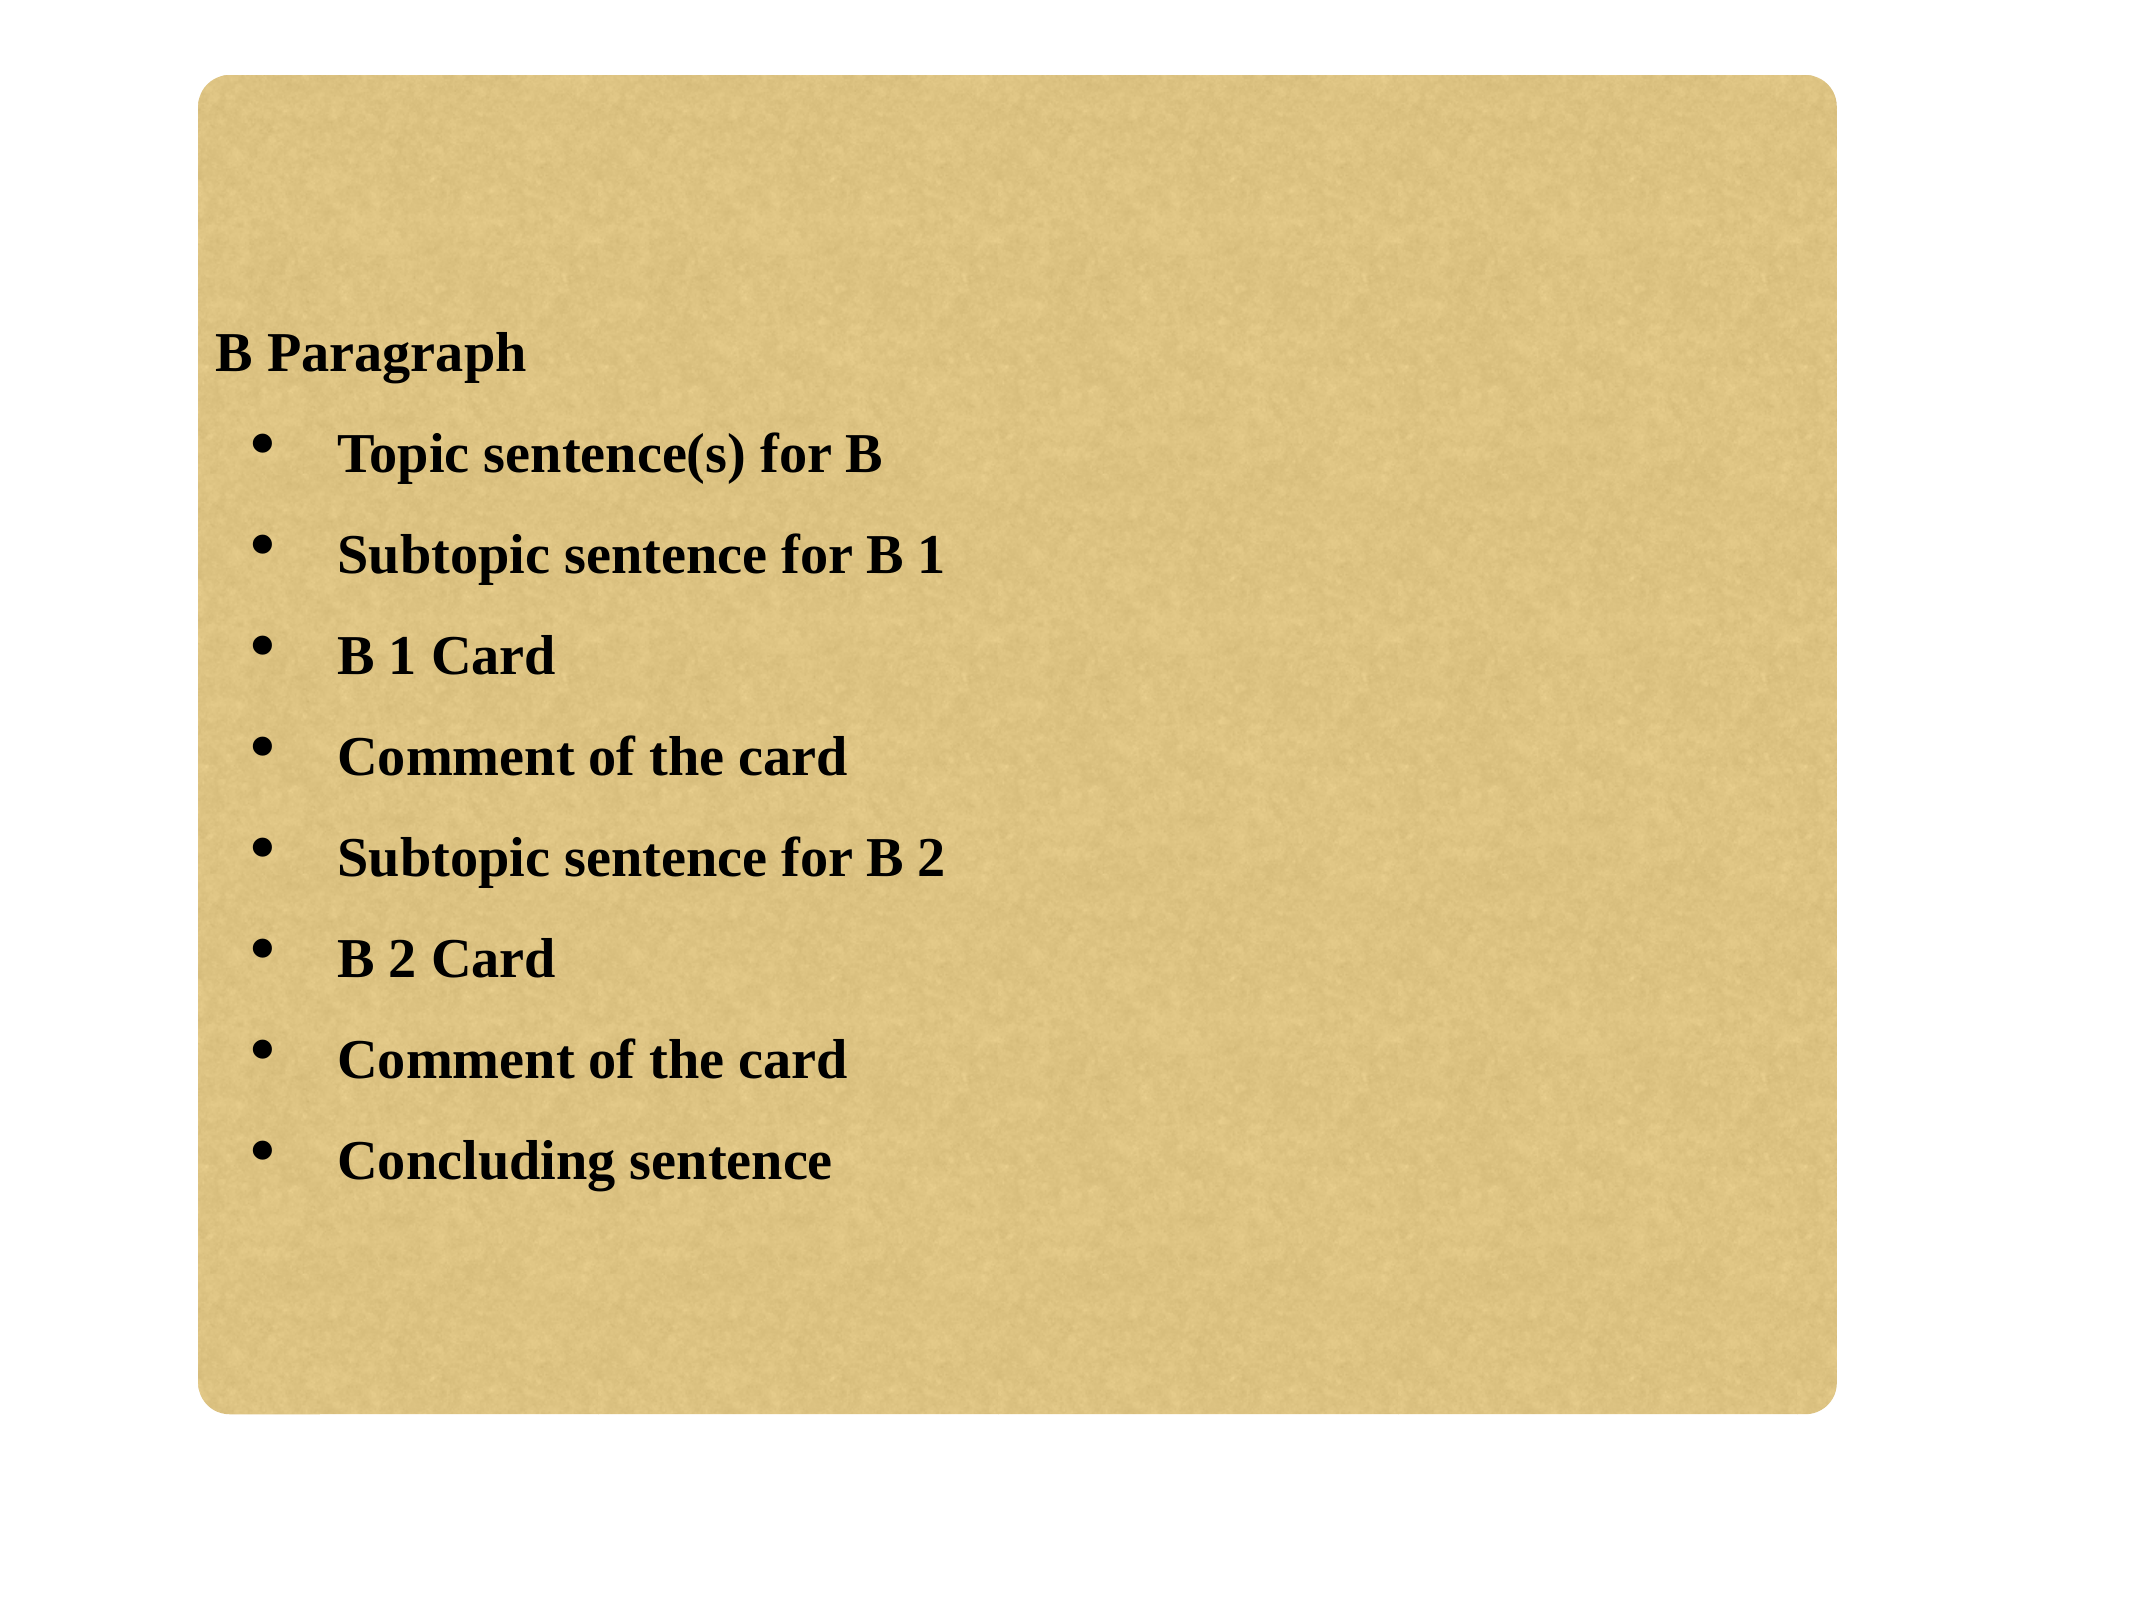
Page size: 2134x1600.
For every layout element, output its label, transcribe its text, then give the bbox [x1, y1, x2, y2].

text_box B Paragraph Topic sentence(s) for B Subtopic sentence for B 1 B 1 Card Comment of the card Subtopic sentence for B 2 B 2 Card Comment of the card Concluding sentence [198, 75, 1837, 1415]
